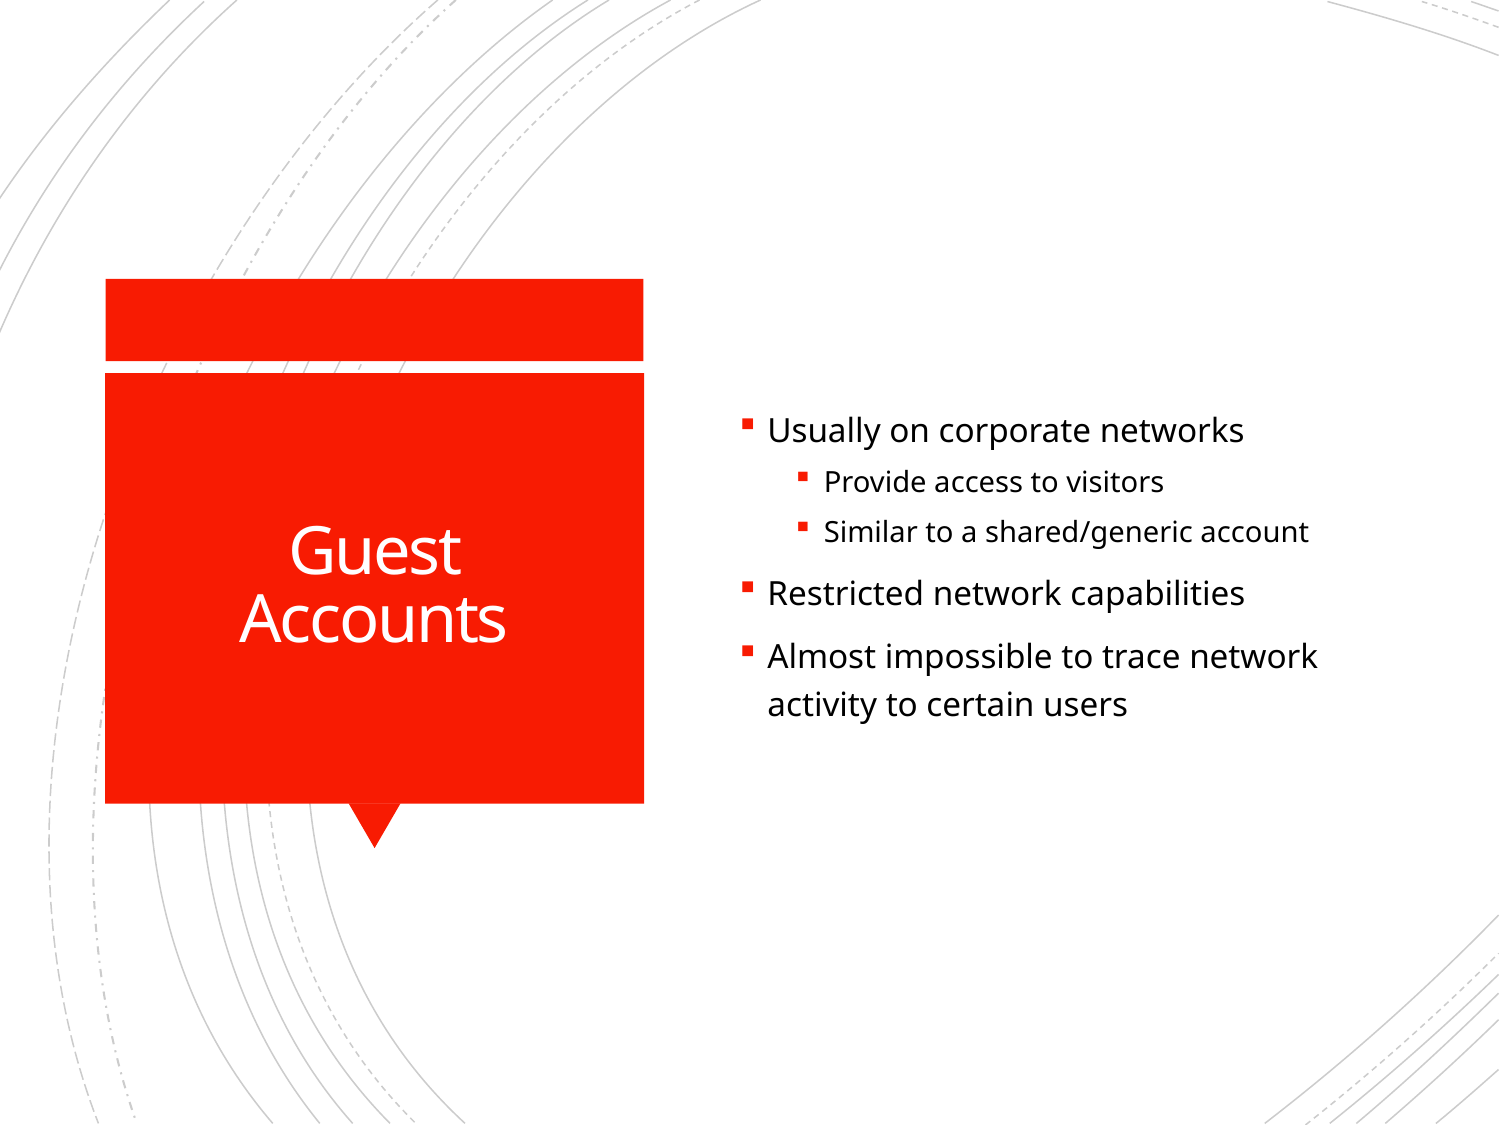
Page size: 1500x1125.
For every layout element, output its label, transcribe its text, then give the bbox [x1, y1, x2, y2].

title Guest Accounts [118, 385, 630, 790]
list Usually on corporate networks Provide access to visitors Similar to a shared/generic account Restricted network capabilities Almost impossible to trace network activity to certain users [724, 131, 1396, 993]
